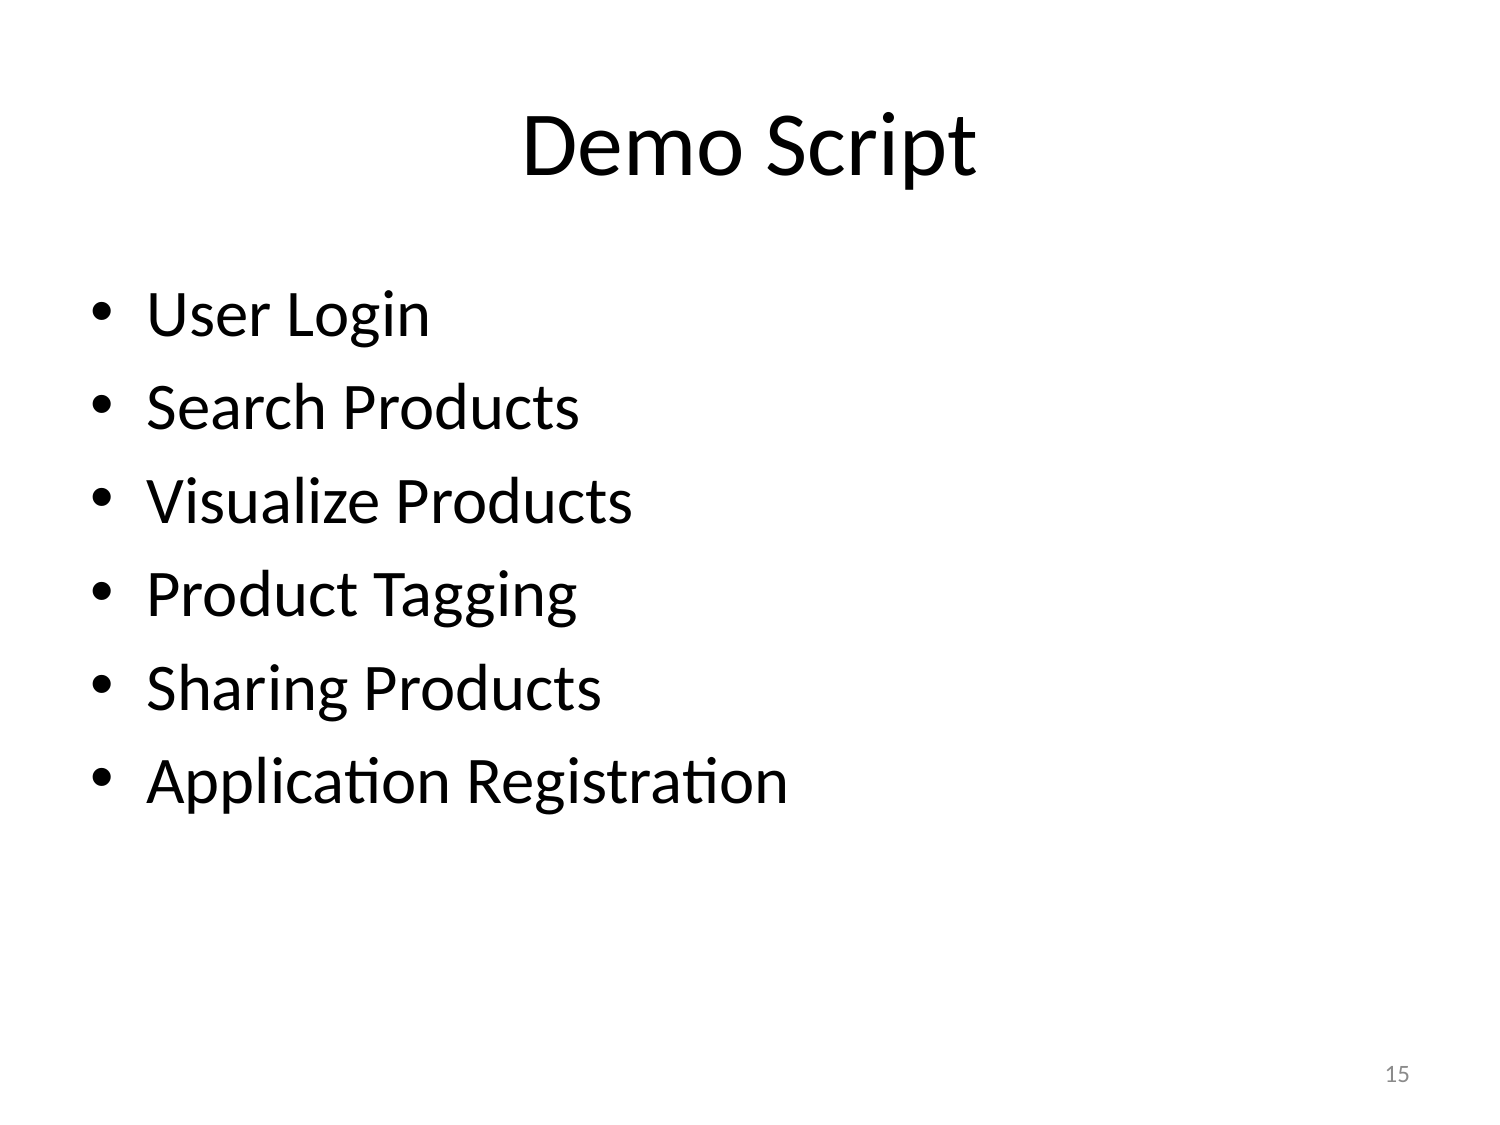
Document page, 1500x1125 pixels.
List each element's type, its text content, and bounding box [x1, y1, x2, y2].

list User Login Search Products Visualize Products Product Tagging Sharing Products Application Registration [75, 262, 1425, 1005]
title Demo Script [75, 45, 1425, 233]
slide_number 15 [1074, 1042, 1425, 1103]
